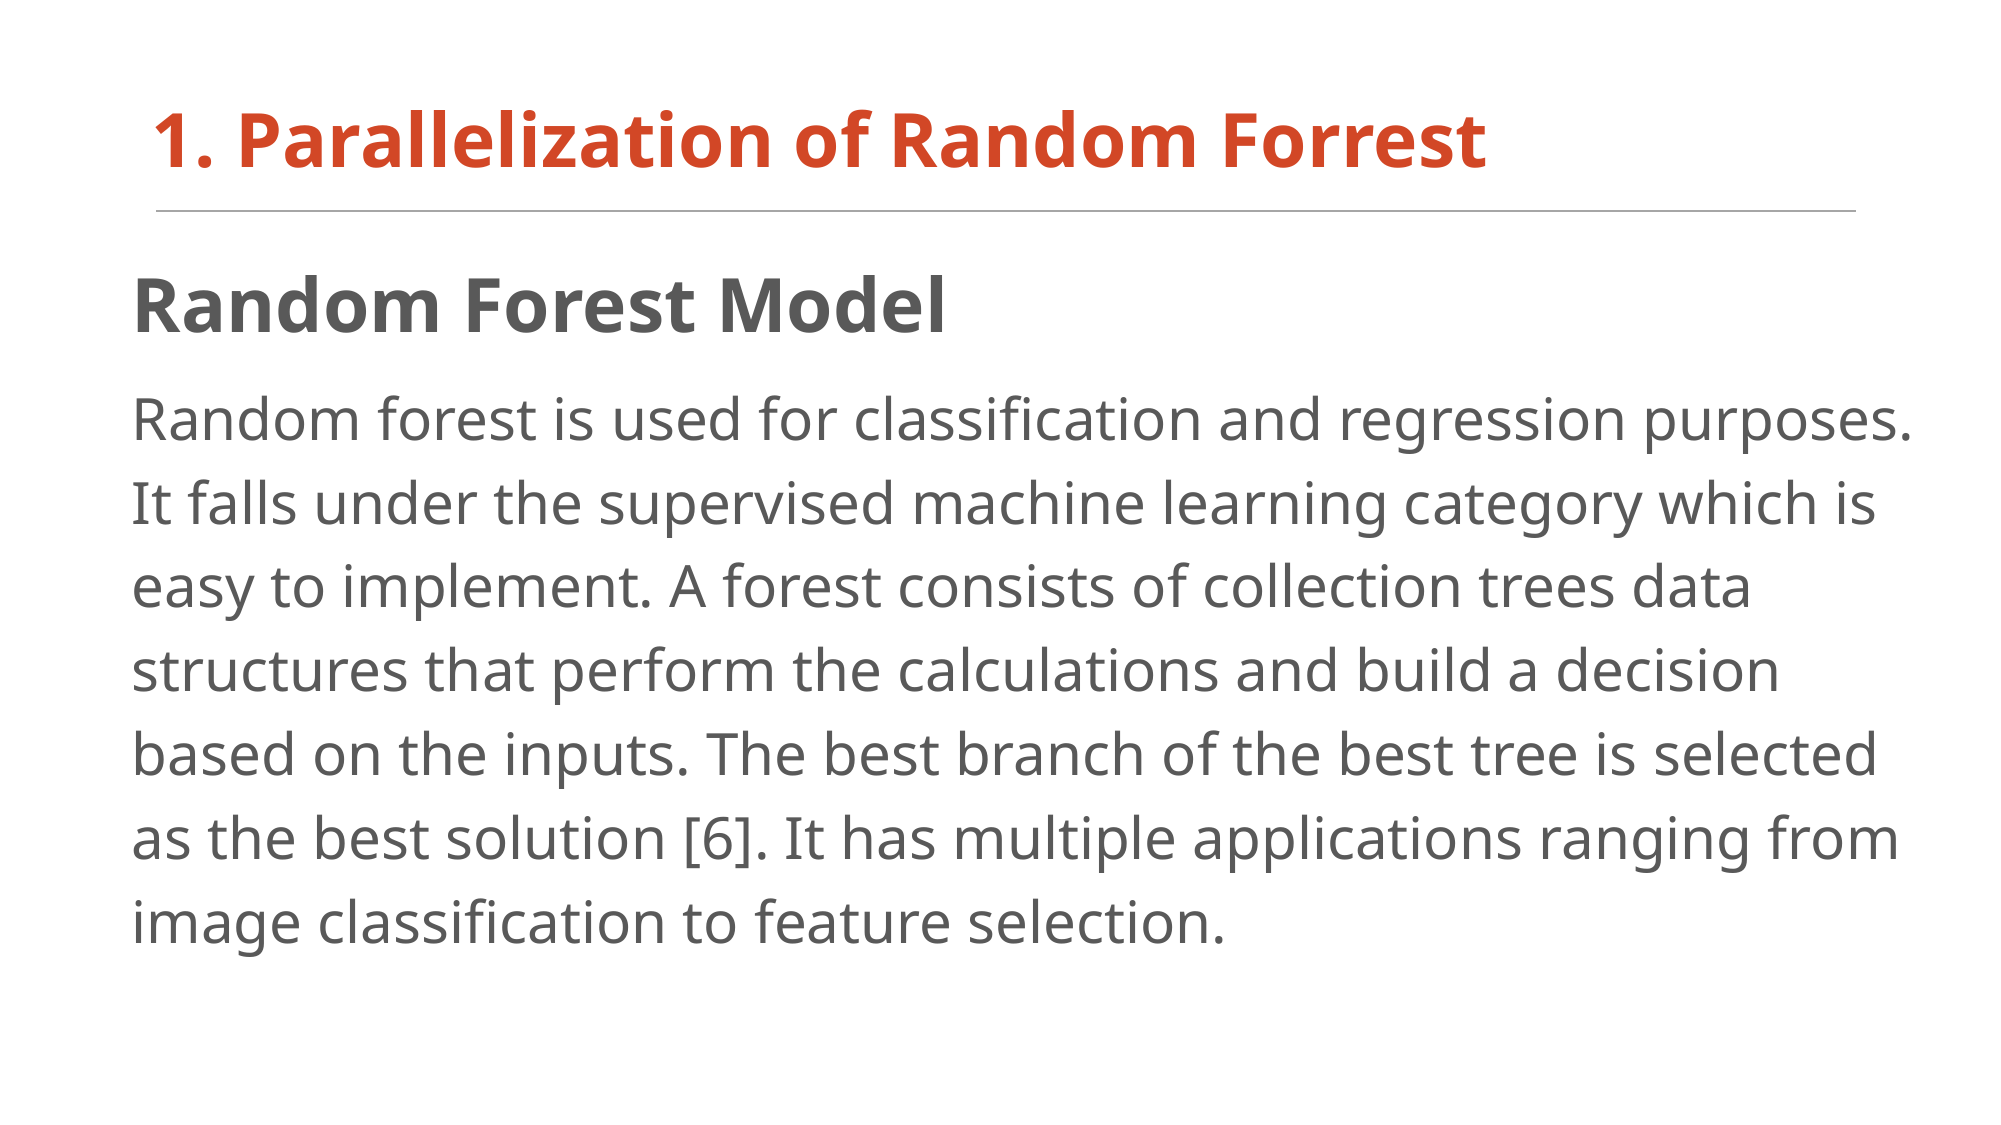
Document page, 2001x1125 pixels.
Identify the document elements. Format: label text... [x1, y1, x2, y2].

title 1. Parallelization of Random Forrest [136, 75, 1862, 211]
list Random Forest Model Random forest is used for classification and regression purposes. It falls under the supervised machine learning category which is easy to implement. A forest consists of collection trees data structures that perform the calculations and build a decision based on the inputs. The best branch of the best tree is selected as the best solution [6]. It has multiple applications ranging from image classification to feature selection. [116, 231, 1951, 1080]
